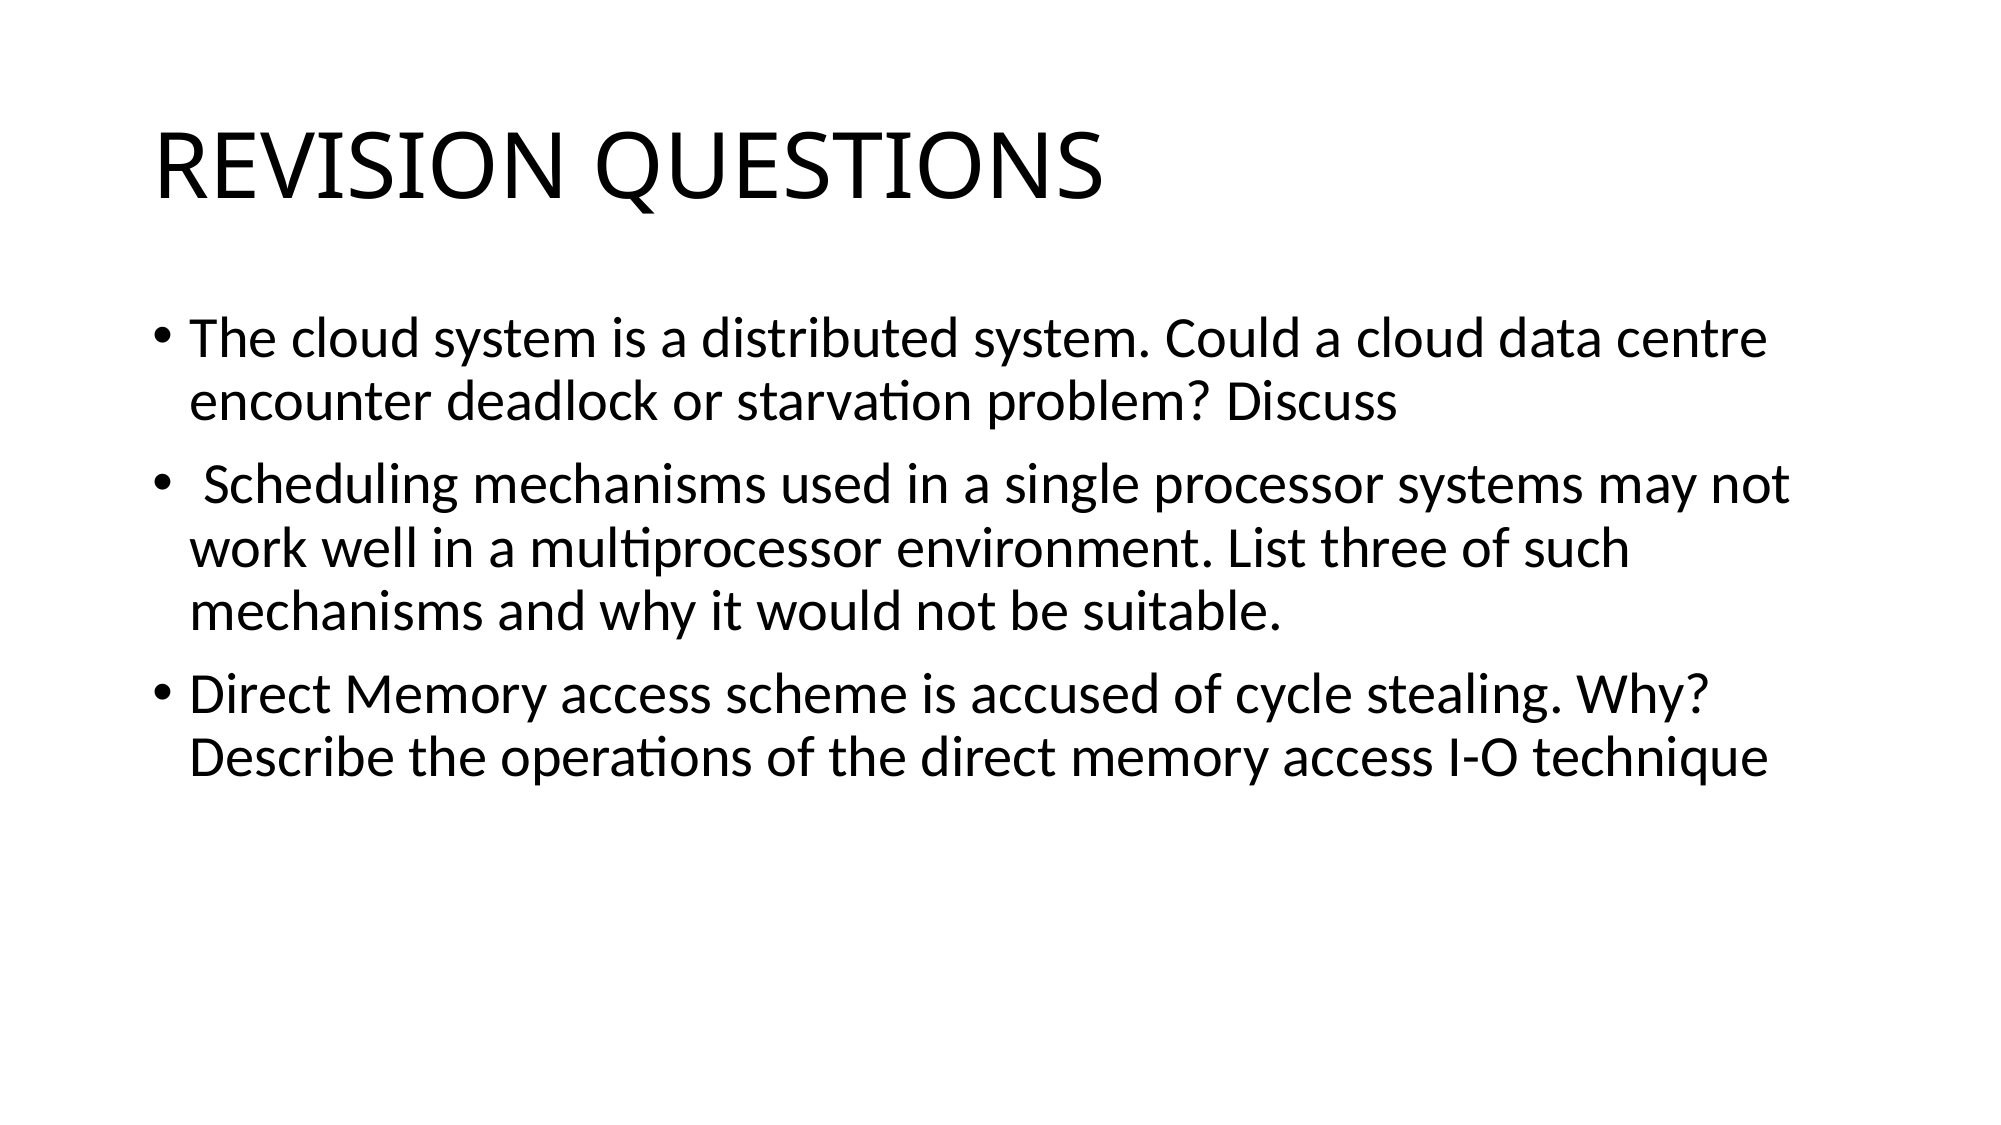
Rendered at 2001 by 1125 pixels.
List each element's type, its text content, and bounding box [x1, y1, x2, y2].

title REVISION QUESTIONS [137, 59, 1863, 278]
list The cloud system is a distributed system. Could a cloud data centre encounter deadlock or starvation problem? Discuss Scheduling mechanisms used in a single processor systems may not work well in a multiprocessor environment. List three of such mechanisms and why it would not be suitable. Direct Memory access scheme is accused of cycle stealing. Why? Describe the operations of the direct memory access I-O technique [137, 299, 1863, 1014]
